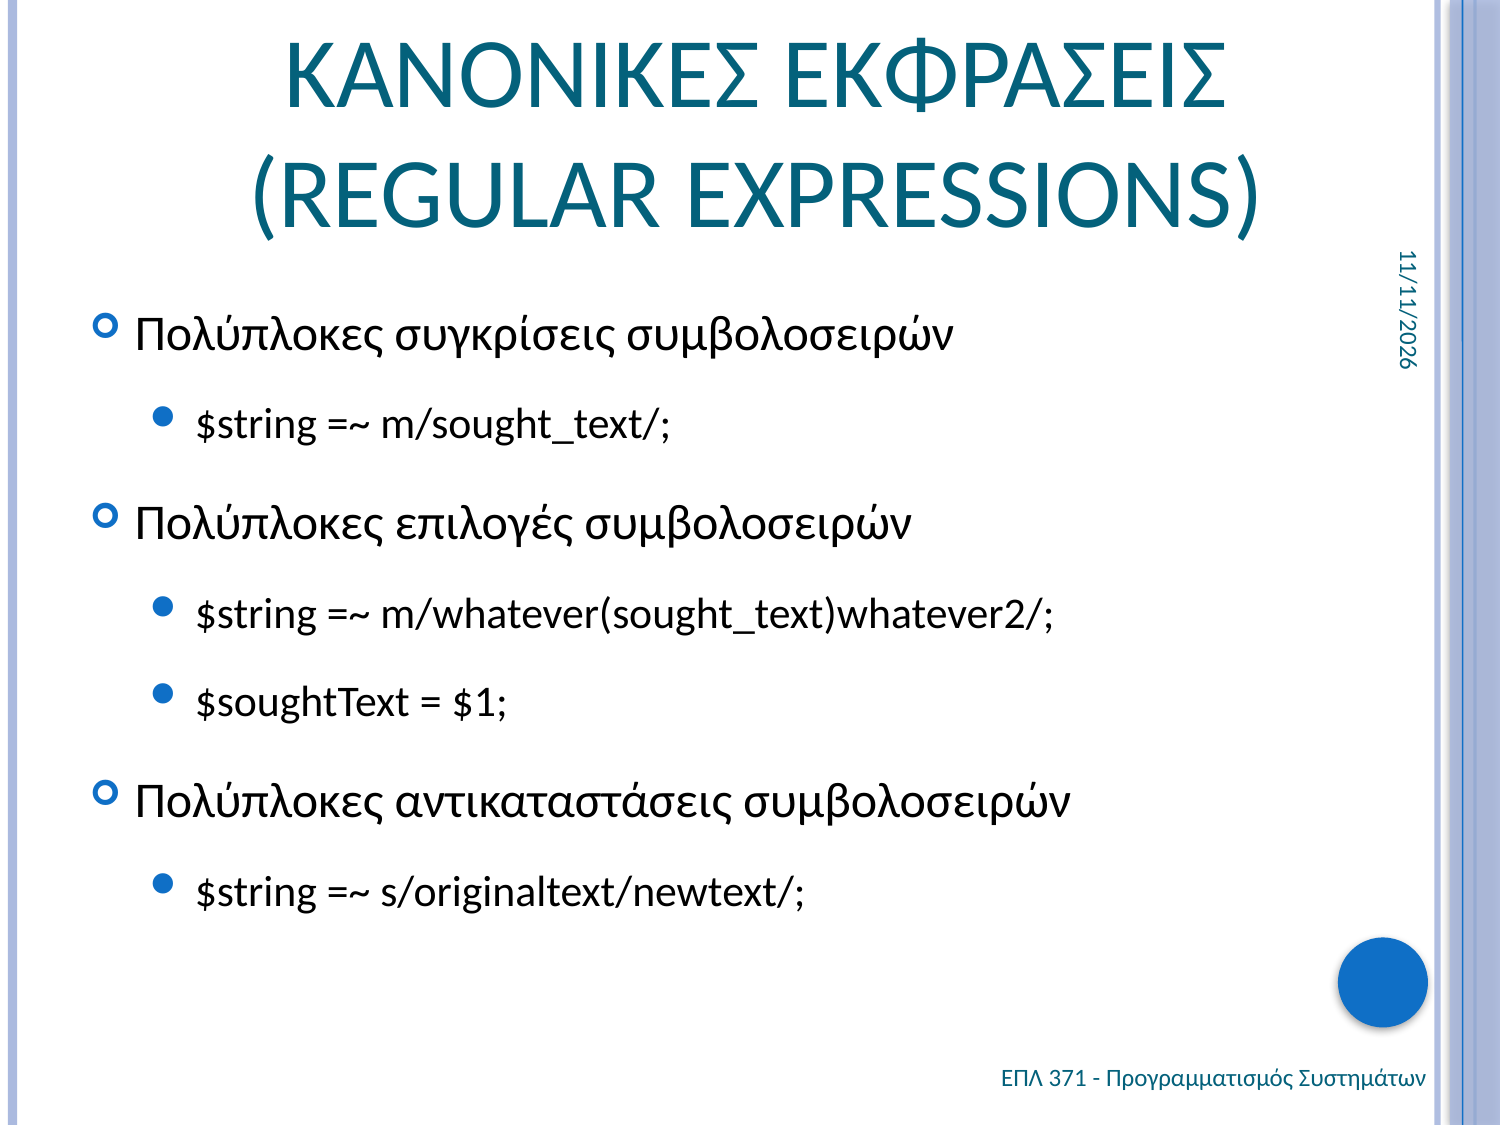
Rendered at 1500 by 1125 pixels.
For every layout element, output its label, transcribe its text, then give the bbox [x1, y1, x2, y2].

list Πολύπλοκες συγκρίσεις συμβολοσειρών $string =~ m/sought_text/; Πολύπλοκες επιλογές συμβολοσειρών $string =~ m/whatever(sought_text)whatever2/; $soughtText = $1; Πολύπλοκες αντικαταστάσεις συμβολοσειρών $string =~ s/originaltext/newtext/; [75, 262, 1388, 1062]
footer ΕΠΛ 371 - Προγραμματισμός Συστημάτων [986, 1046, 1500, 1107]
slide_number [1378, 256, 1442, 386]
title Κανονικεσ Εκφρασεισ (Regular Expressions) [5, 0, 1500, 256]
